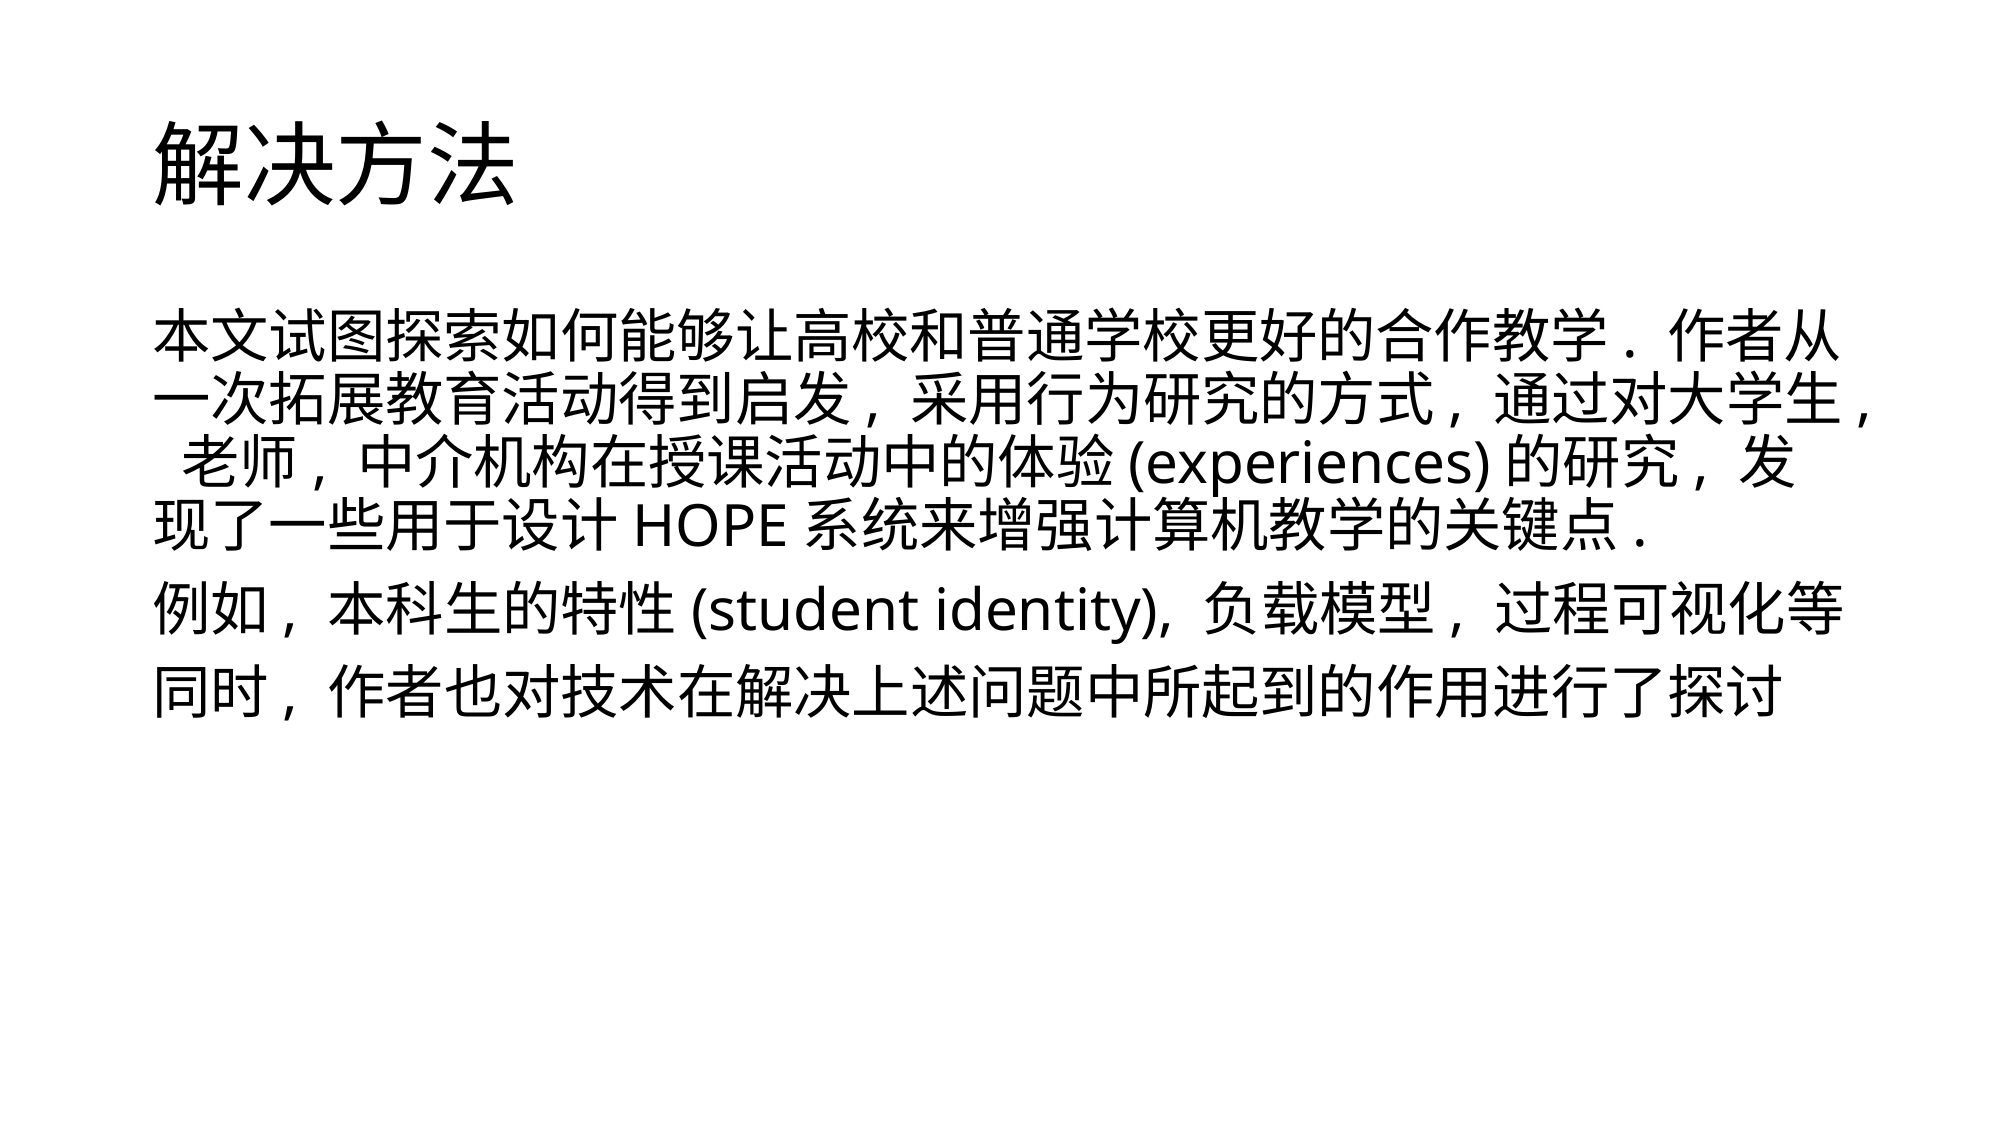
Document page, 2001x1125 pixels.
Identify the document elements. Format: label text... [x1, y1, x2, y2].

list 本文试图探索如何能够让高校和普通学校更好的合作教学. 作者从一次拓展教育活动得到启发, 采用行为研究的方式, 通过对大学生, 老师, 中介机构在授课活动中的体验(experiences)的研究, 发现了一些用于设计HOPE系统来增强计算机教学的关键点. 例如, 本科生的特性(student identity), 负载模型, 过程可视化等 同时, 作者也对技术在解决上述问题中所起到的作用进行了探讨 [137, 299, 1863, 1014]
title 解决方法 [137, 59, 1863, 278]
